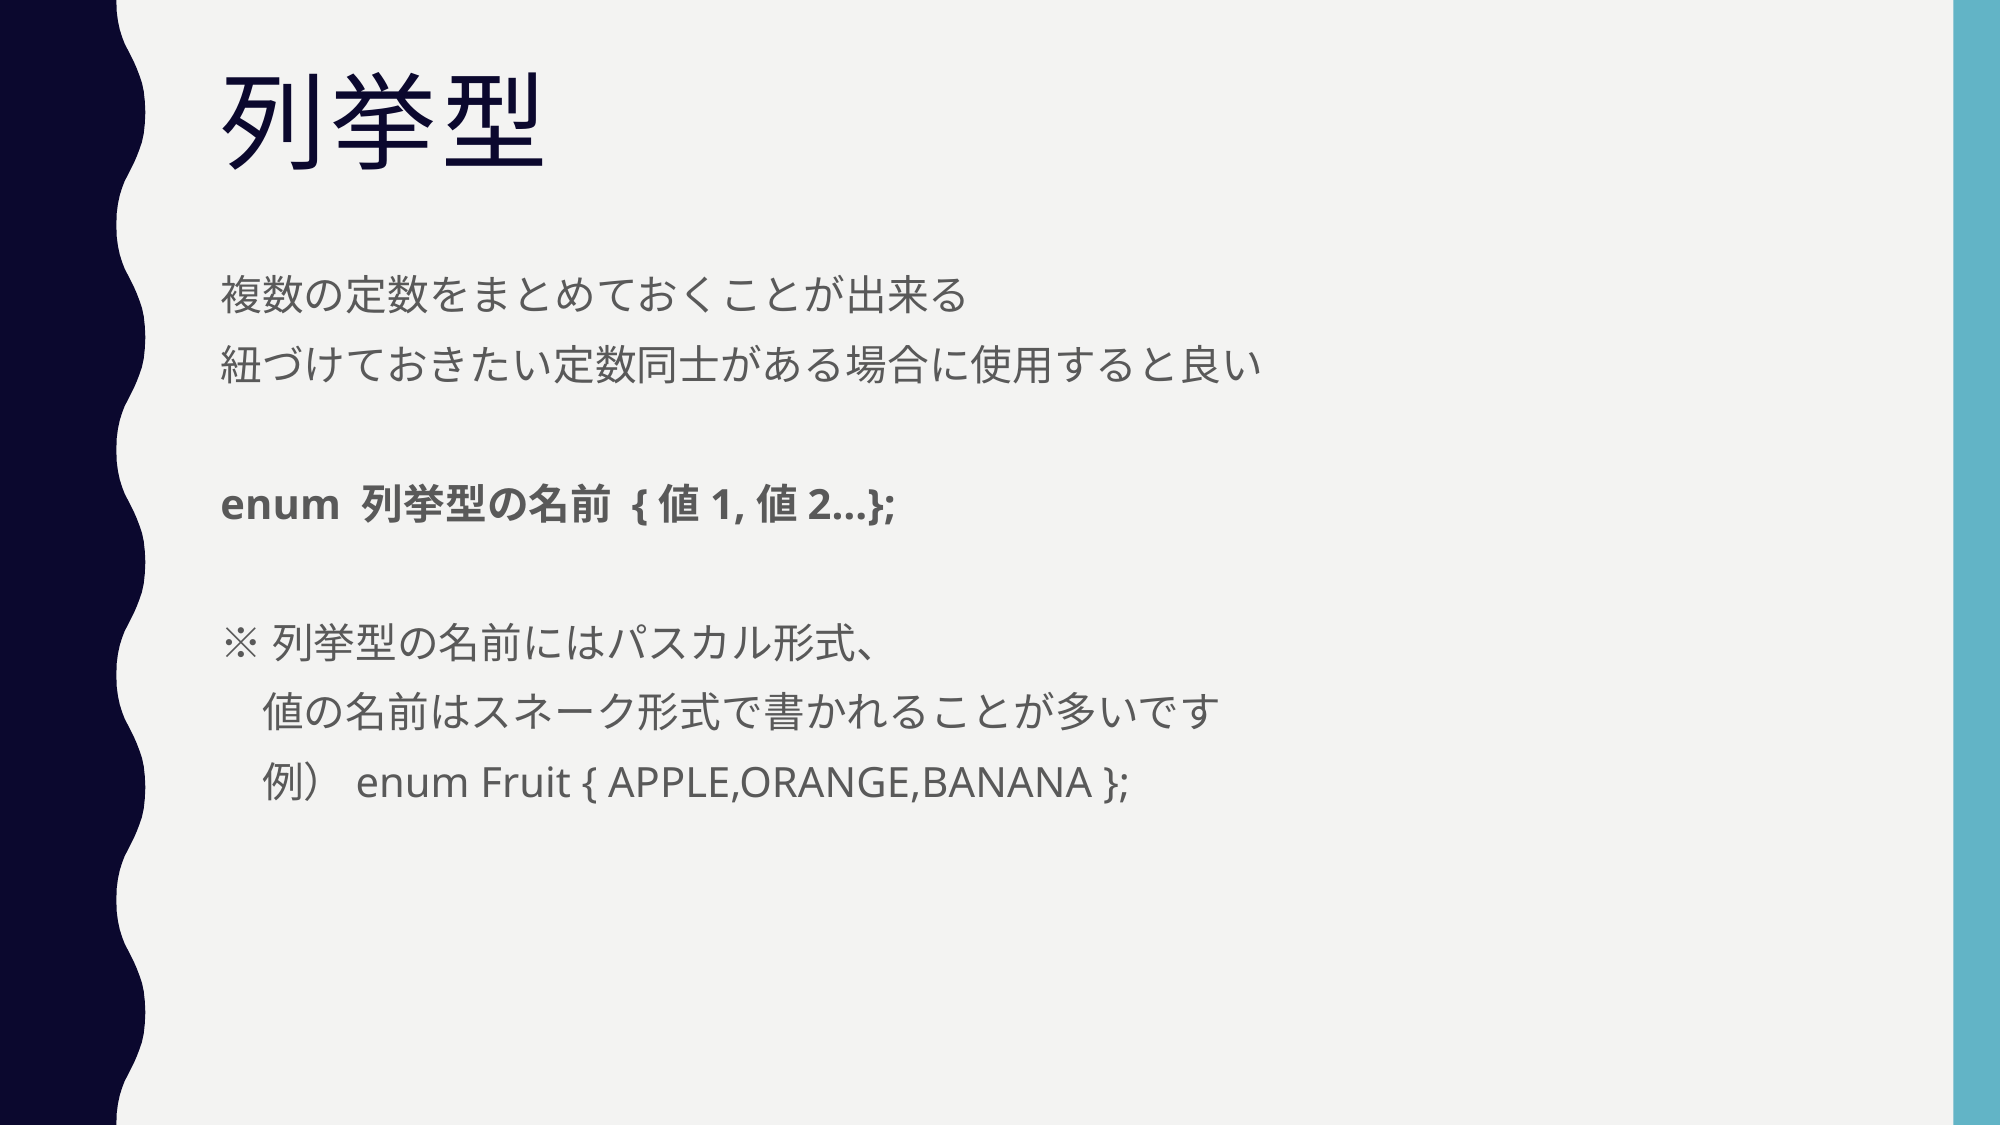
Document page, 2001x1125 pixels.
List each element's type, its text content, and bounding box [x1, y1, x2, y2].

list 複数の定数をまとめておくことが出来る 紐づけておきたい定数同士がある場合に使用すると良い enum 列挙型の名前 {値1,値2…}; ※列挙型の名前にはパスカル形式、 値の名前はスネーク形式で書かれることが多いです 例）enum Fruit { APPLE,ORANGE,BANANA }; [205, 256, 1875, 965]
title 列挙型 [205, 62, 1875, 221]
